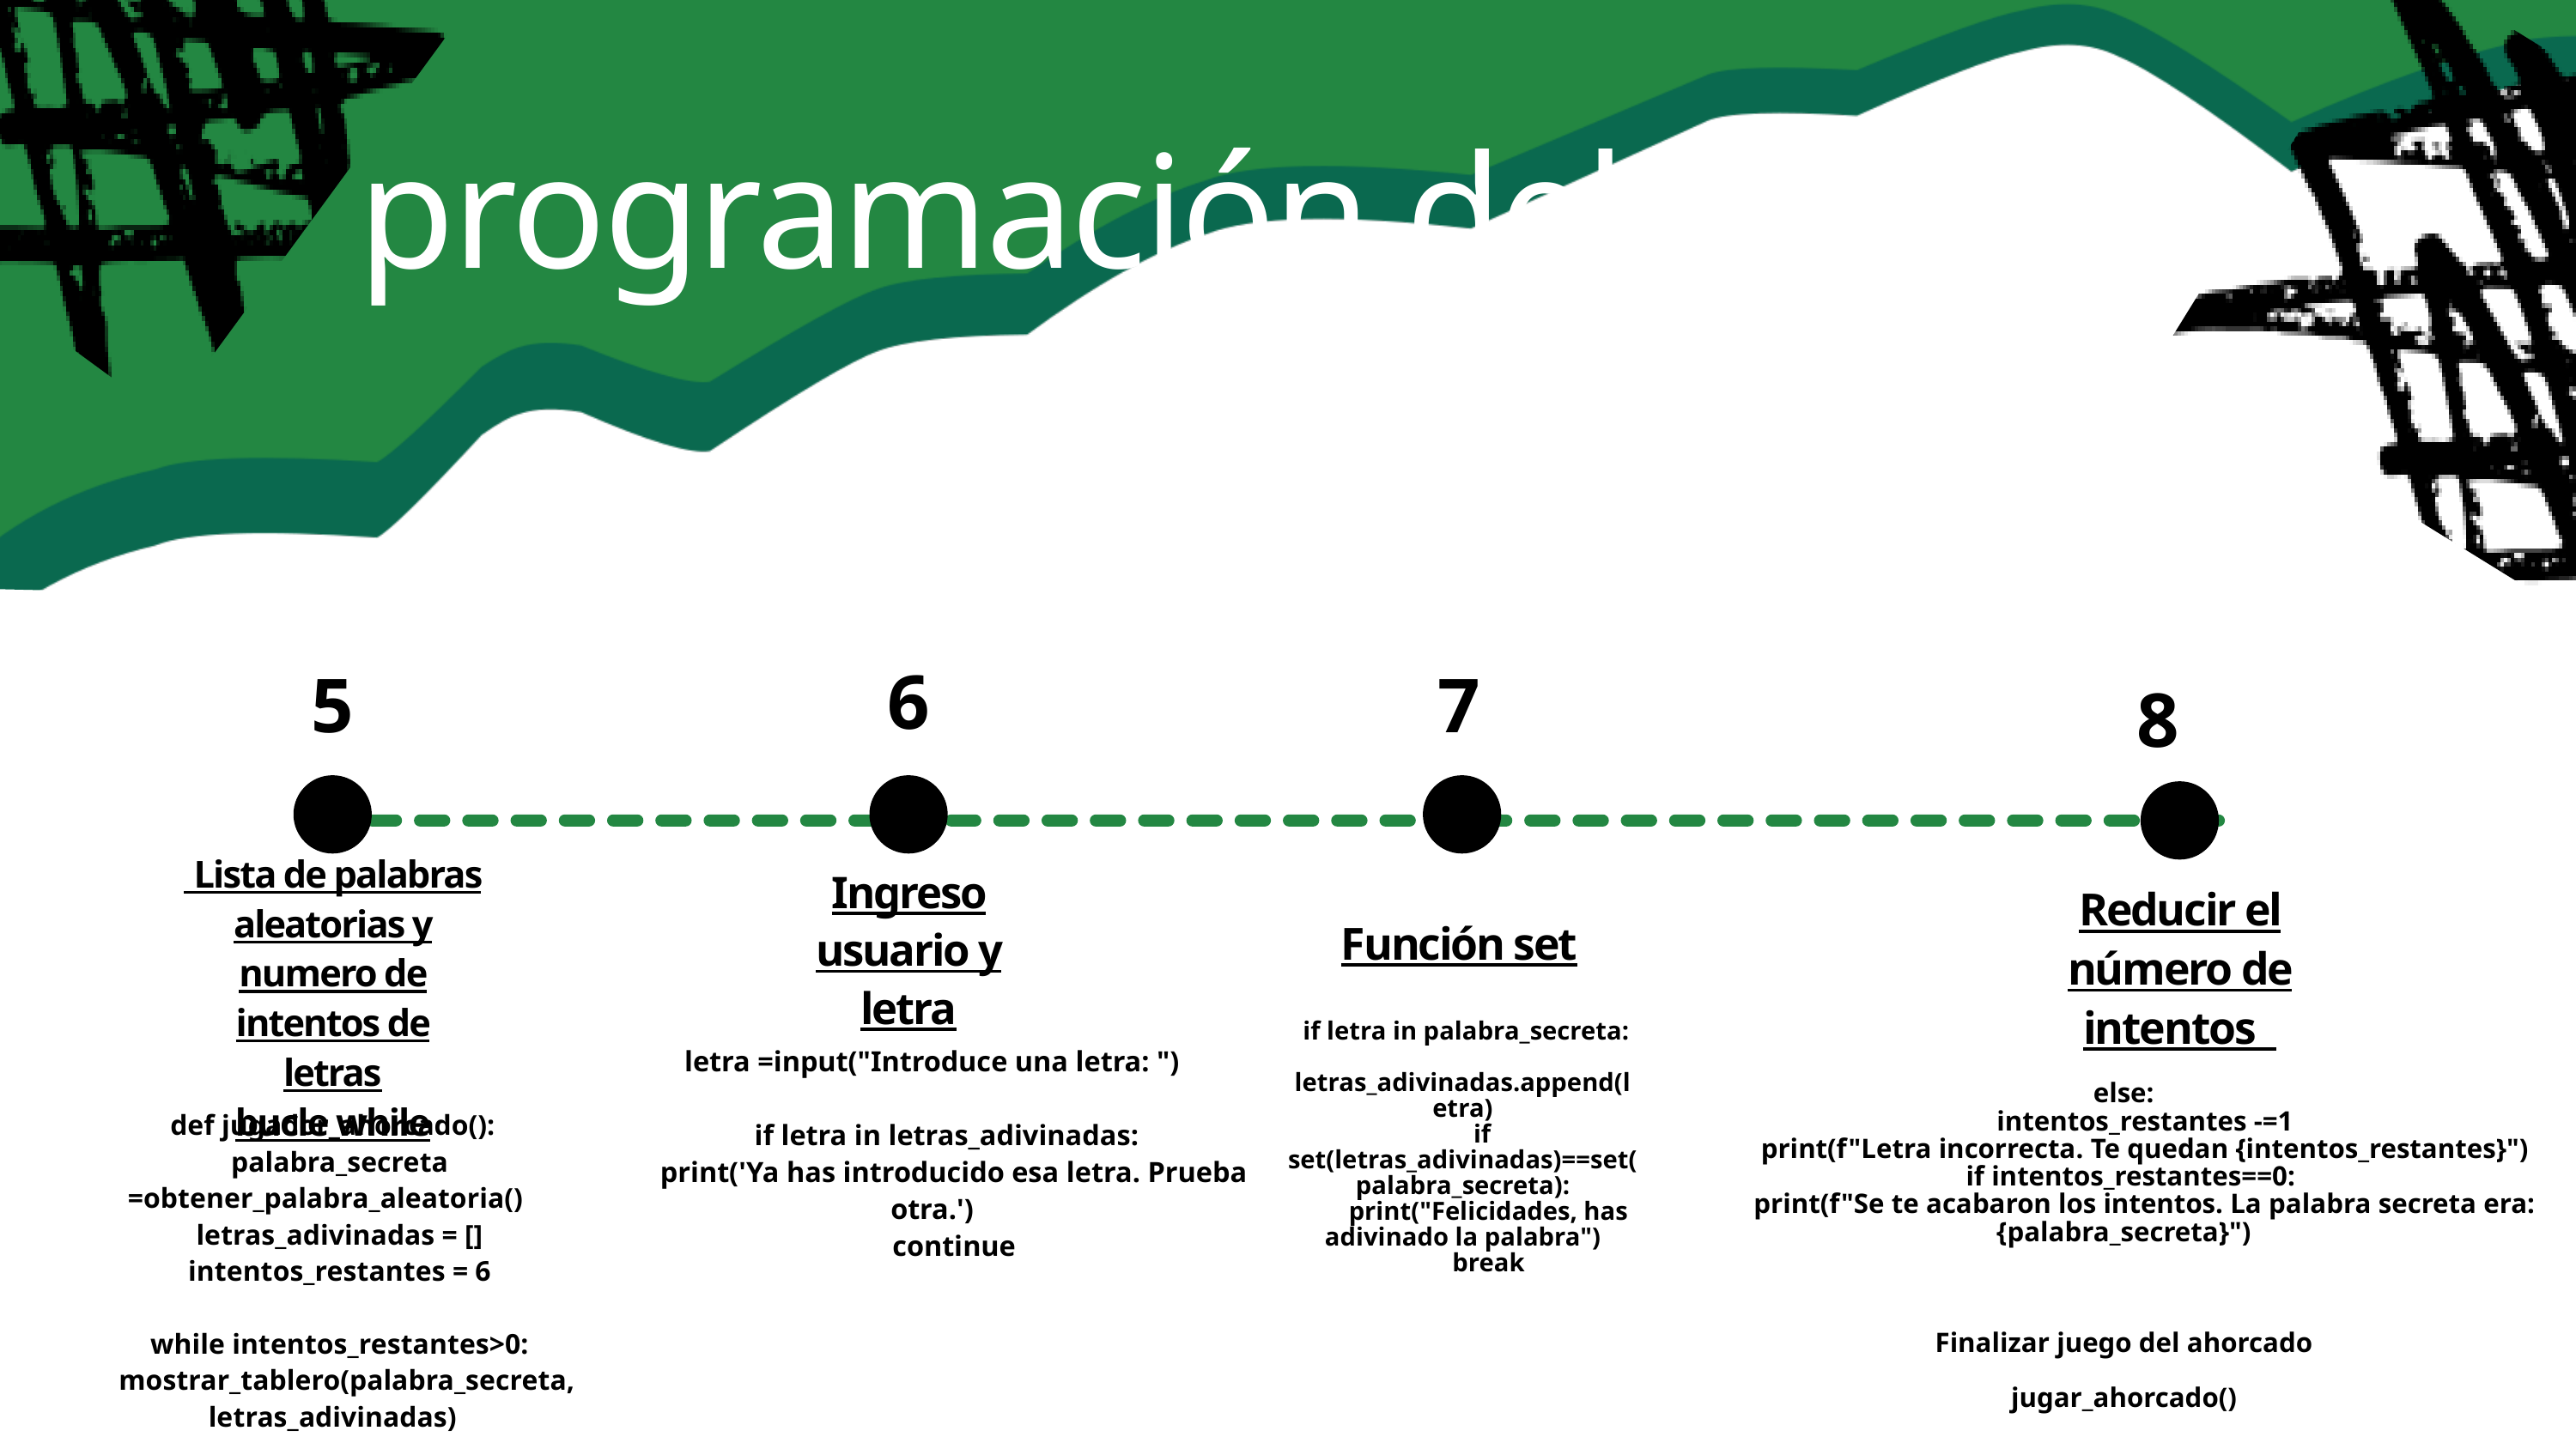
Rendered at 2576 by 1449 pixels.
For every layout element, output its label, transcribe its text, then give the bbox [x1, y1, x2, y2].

text_box 6 [735, 645, 1082, 744]
text_box 8 [1984, 663, 2331, 762]
text_box Lista de palabras aleatorias y numero de intentos de letras bucle while [183, 846, 483, 1143]
text_box [0, 0, 473, 418]
text_box [386, 0, 2379, 119]
text_box Reducir el número de intentos [2030, 876, 2330, 1053]
text_box letra =input("Introduce una letra: ") if letra in letras_adivinadas: print('Ya has introducido esa letra. Prueba otra.') continue [603, 1040, 1262, 1373]
text_box [0, 297, 2576, 651]
text_box 5 [159, 648, 506, 748]
text_box [2158, 0, 2576, 618]
text_box Ingreso usuario y letra [794, 858, 1023, 1034]
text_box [1422, 774, 1502, 854]
text_box else: intentos_restantes -=1 print(f"Letra incorrecta. Te quedan {intentos_restantes}") if intentos_restantes==0: print(f"Se te acabaron los intentos. La palabra secreta era: {palabra_secreta}") Finalizar juego del ahorcado jugar_ahorcado() [1637, 1080, 2576, 1449]
text_box Función set [1309, 909, 1609, 969]
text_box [2140, 780, 2220, 860]
text_box programación del proyecto [254, 119, 2432, 300]
text_box if letra in palabra_secreta: letras_adivinadas.append(letra) if set(letras_adivinadas)==set(palabra_secreta): print("Felicidades, has adivinado la palabra") break [1287, 1018, 1638, 1277]
text_box 7 [1285, 648, 1632, 748]
text_box [2468, 0, 2576, 67]
text_box def jugador_ahorcado(): palabra_secreta =obtener_palabra_aleatoria() letras_adivinadas = [] intentos_restantes = 6 while intentos_restantes>0: mostrar_tablero(palabra_secreta, letras_adivinadas) [88, 1104, 577, 1433]
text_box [293, 774, 373, 854]
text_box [869, 774, 948, 854]
